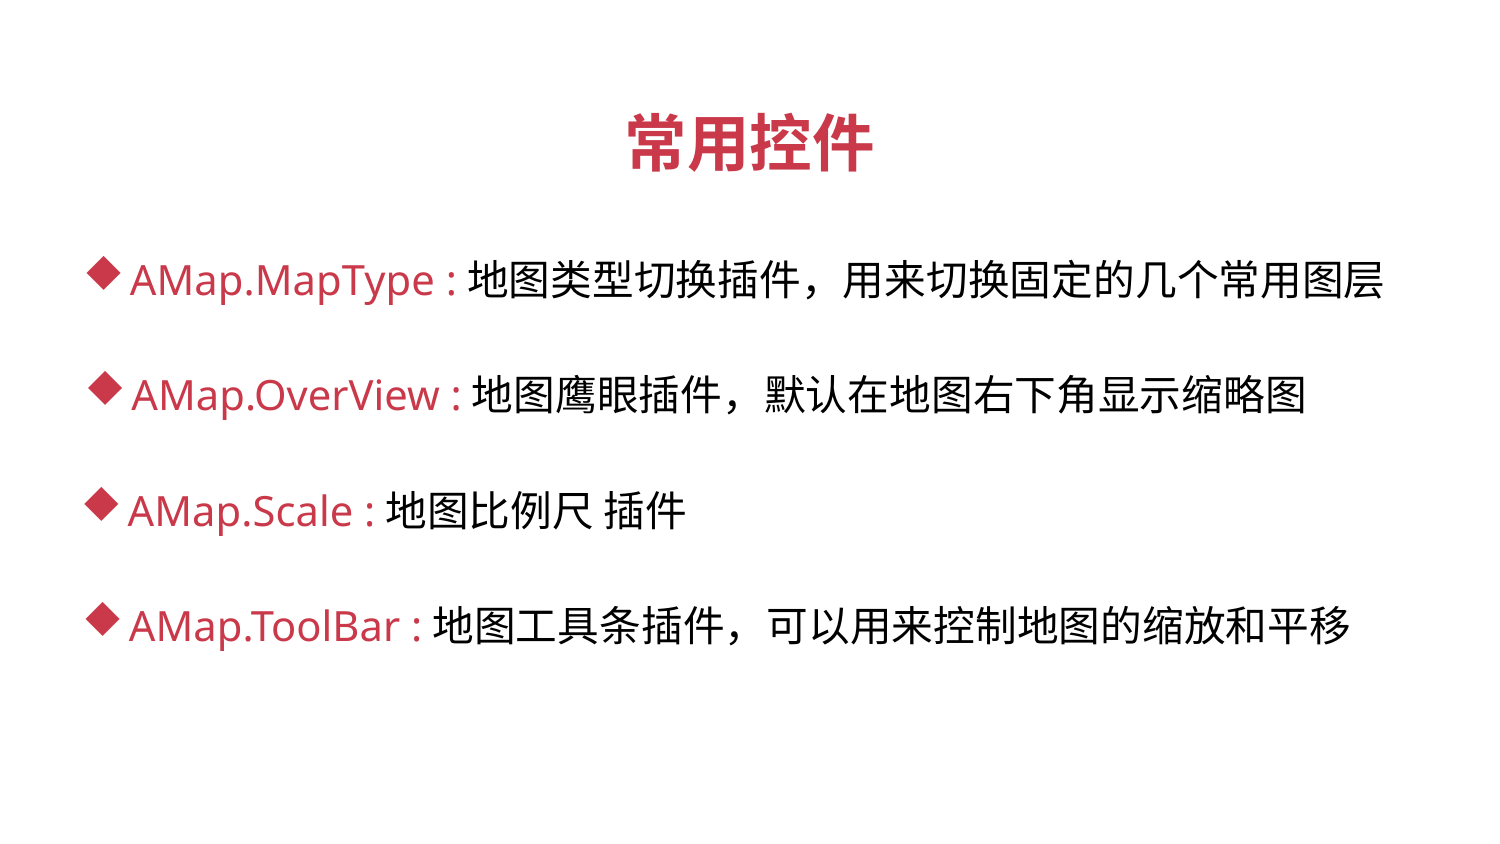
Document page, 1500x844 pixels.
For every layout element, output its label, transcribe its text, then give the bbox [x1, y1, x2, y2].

text_box AMap.OverView :地图鹰眼插件，默认在地图右下角显示缩略图 [69, 361, 1332, 427]
text_box AMap.ToolBar :地图工具条插件，可以用来控制地图的缩放和平移 [67, 592, 1376, 658]
text_box AMap.MapType :地图类型切换插件，用来切换固定的几个常用图层 [68, 246, 1410, 311]
text_box 常用控件 [445, 98, 1055, 186]
text_box AMap.Scale :地图比例尺 插件 [66, 476, 712, 542]
